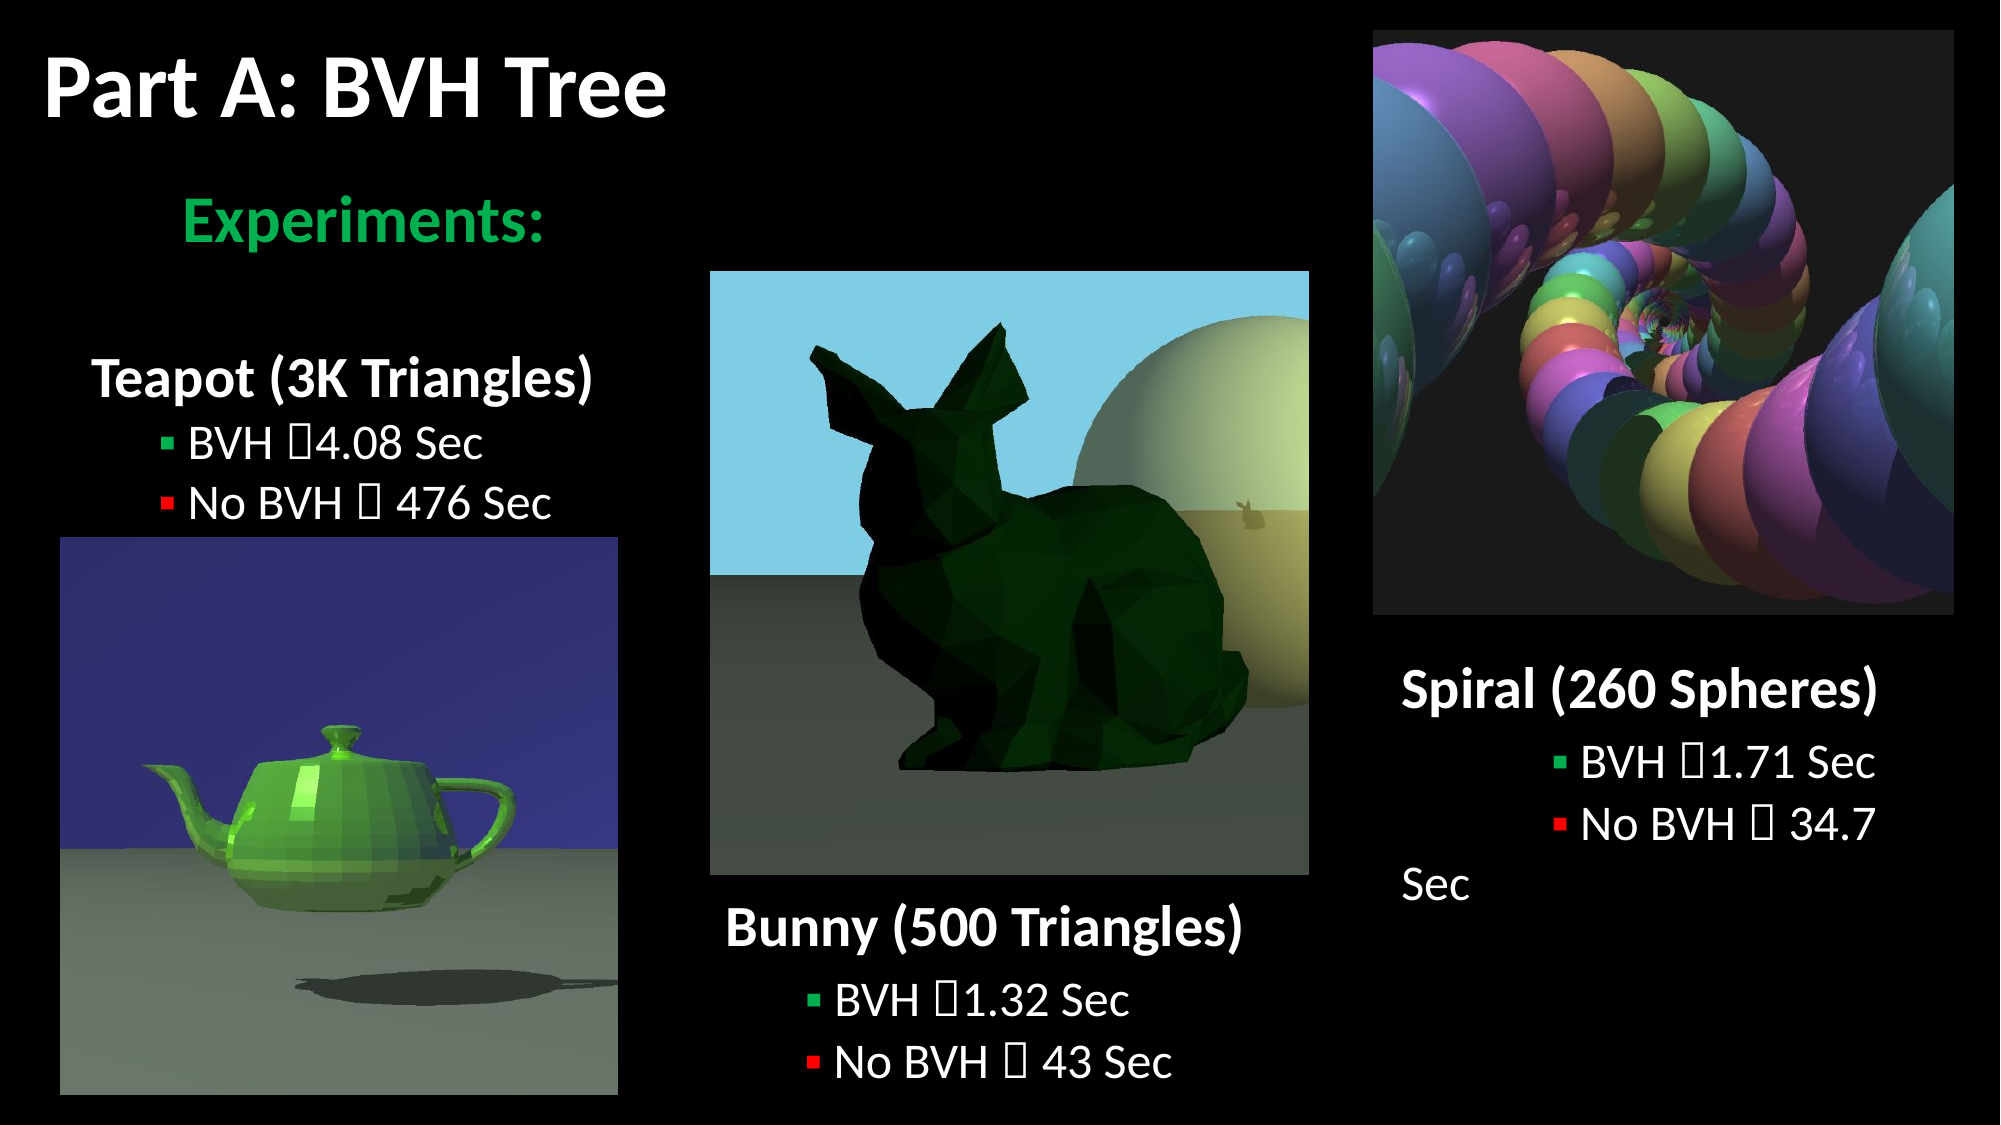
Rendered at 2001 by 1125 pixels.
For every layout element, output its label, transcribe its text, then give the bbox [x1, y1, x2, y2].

text_box Teapot (3K Triangles) ▪ BVH 4.08 Sec ▪ No BVH  476 Sec [76, 332, 682, 537]
picture [60, 537, 618, 1095]
text_box Spiral (260 Spheres) ▪ BVH 1.71 Sec ▪ No BVH  34.7 Sec [1386, 642, 1971, 918]
picture [1373, 30, 1954, 615]
text_box Part A: BVH Tree [28, 18, 686, 143]
text_box Experiments: [152, 168, 1373, 264]
text_box Bunny (500 Triangles) ▪ BVH 1.32 Sec ▪ No BVH  43 Sec [710, 880, 1317, 1096]
picture [710, 271, 1309, 875]
